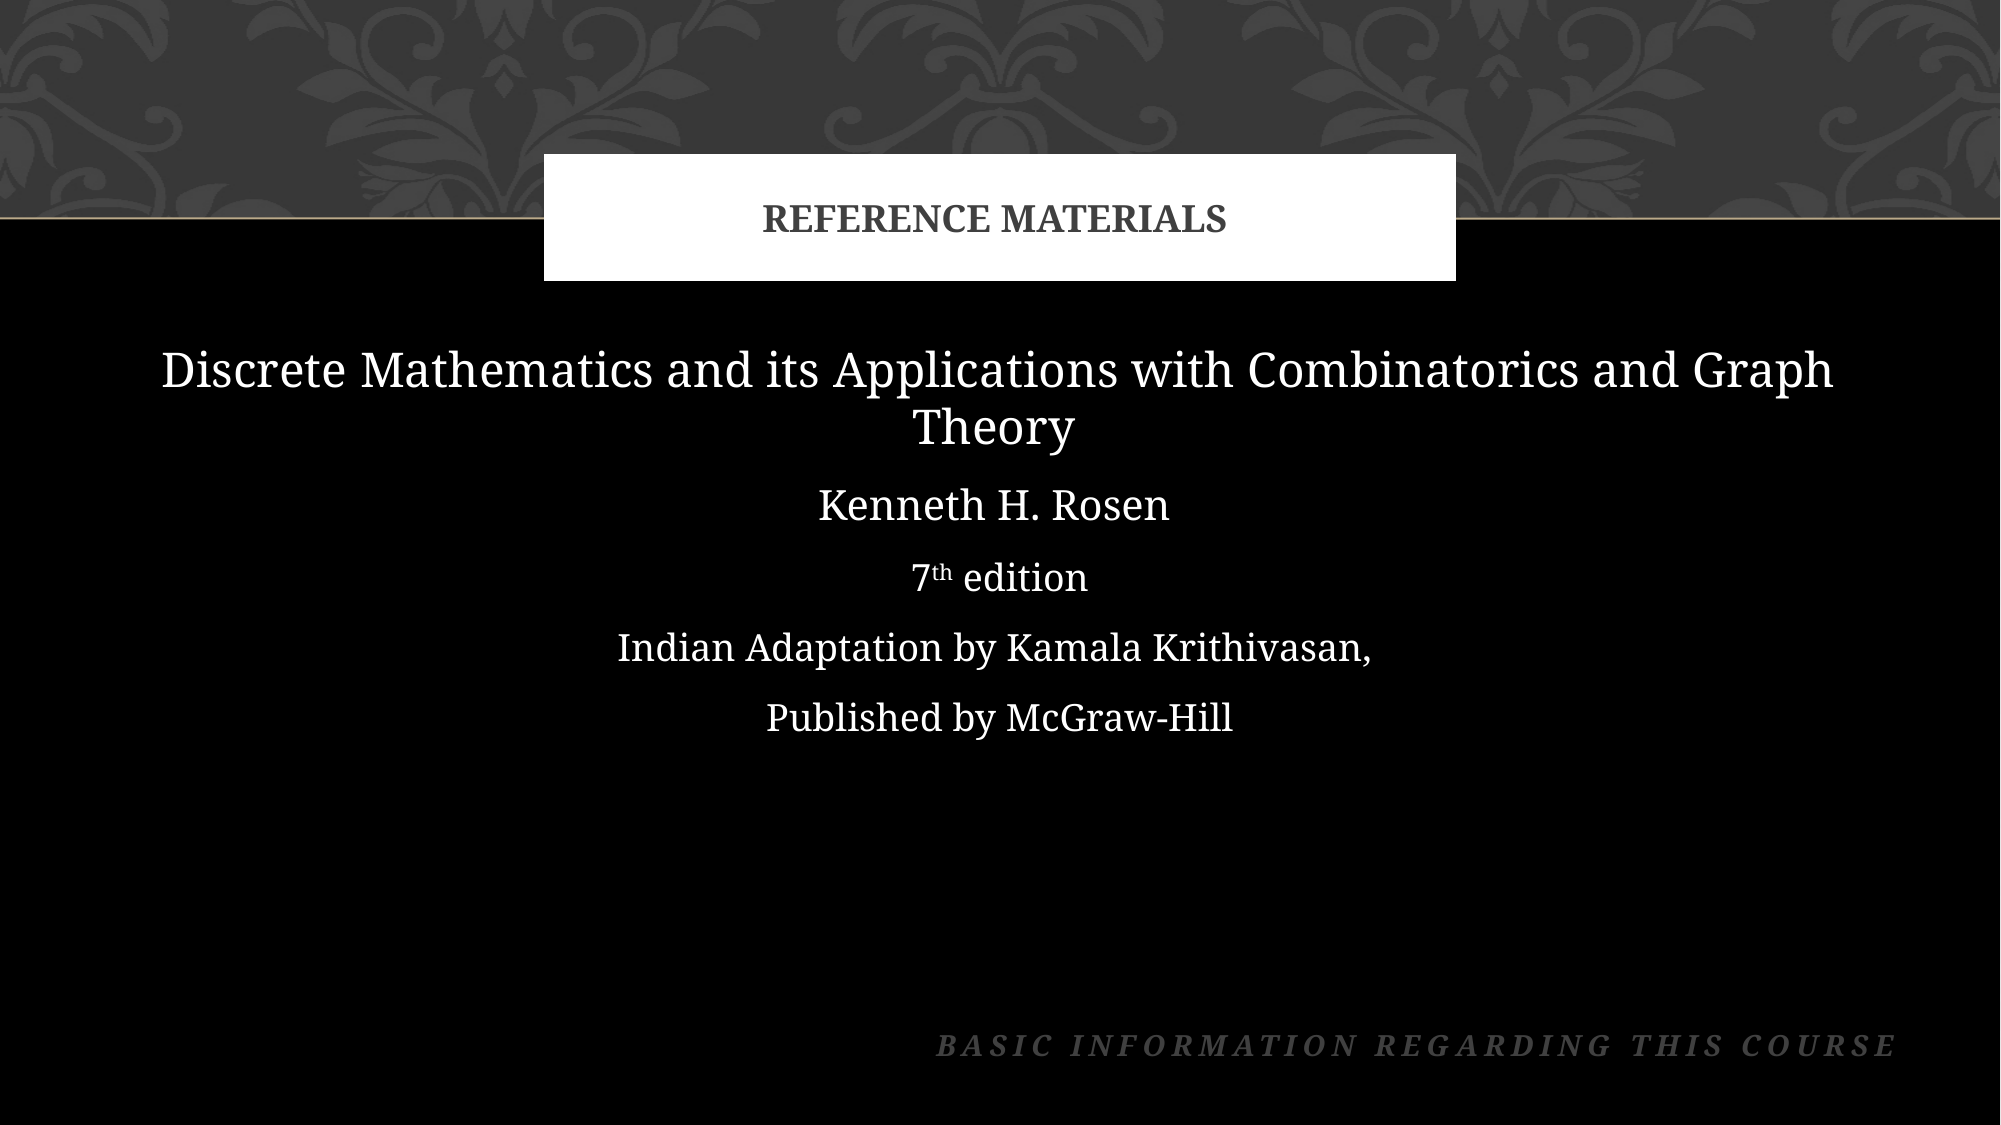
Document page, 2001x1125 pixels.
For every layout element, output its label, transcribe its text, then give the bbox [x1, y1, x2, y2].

footer Basic Information Regarding this Course [849, 1020, 1981, 1102]
list Discrete Mathematics and its Applications with Combinatorics and Graph Theory Kenneth H. Rosen 7th edition Indian Adaptation by Kamala Krithivasan, Published by McGraw-Hill [99, 331, 1900, 1000]
title Reference Materials [544, 154, 1456, 281]
